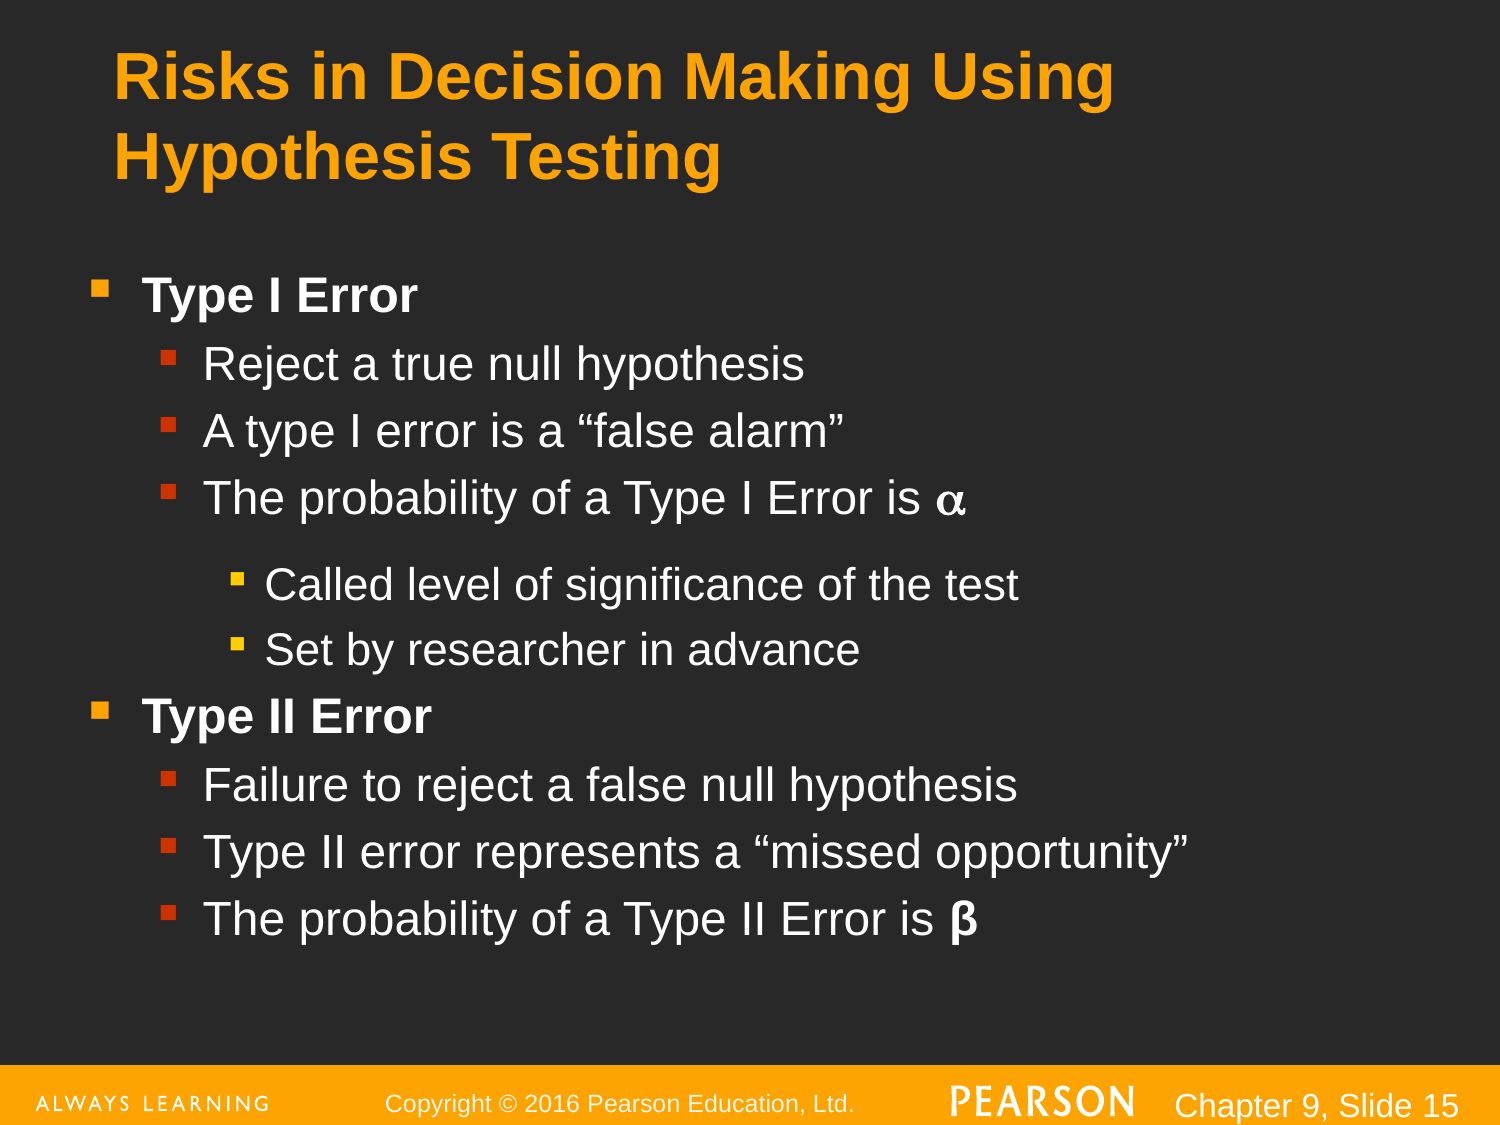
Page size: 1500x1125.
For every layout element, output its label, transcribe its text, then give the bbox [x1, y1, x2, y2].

list Type I Error Reject a true null hypothesis A type I error is a “false alarm” The probability of a Type I Error is  Called level of significance of the test Set by researcher in advance Type II Error Failure to reject a false null hypothesis Type II error represents a “missed opportunity” The probability of a Type II Error is β [75, 255, 1400, 1000]
title Risks in Decision Making Using Hypothesis Testing [99, 37, 1400, 200]
